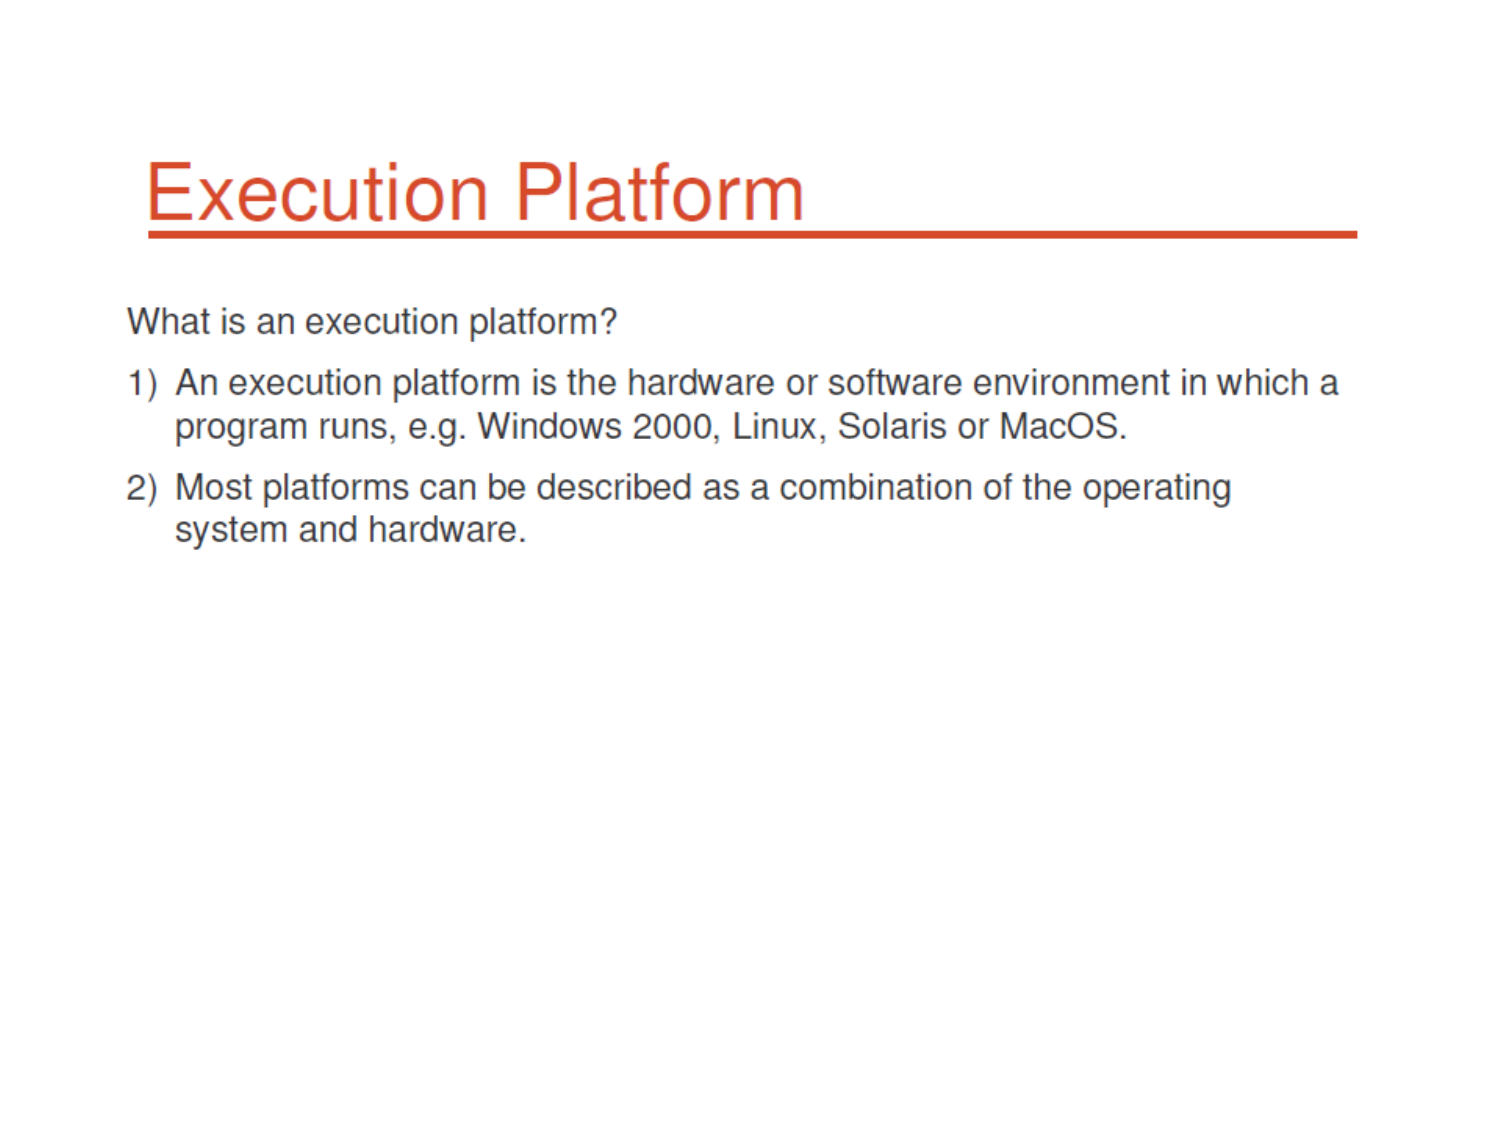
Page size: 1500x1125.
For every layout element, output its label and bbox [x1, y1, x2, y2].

picture [86, 141, 1414, 984]
